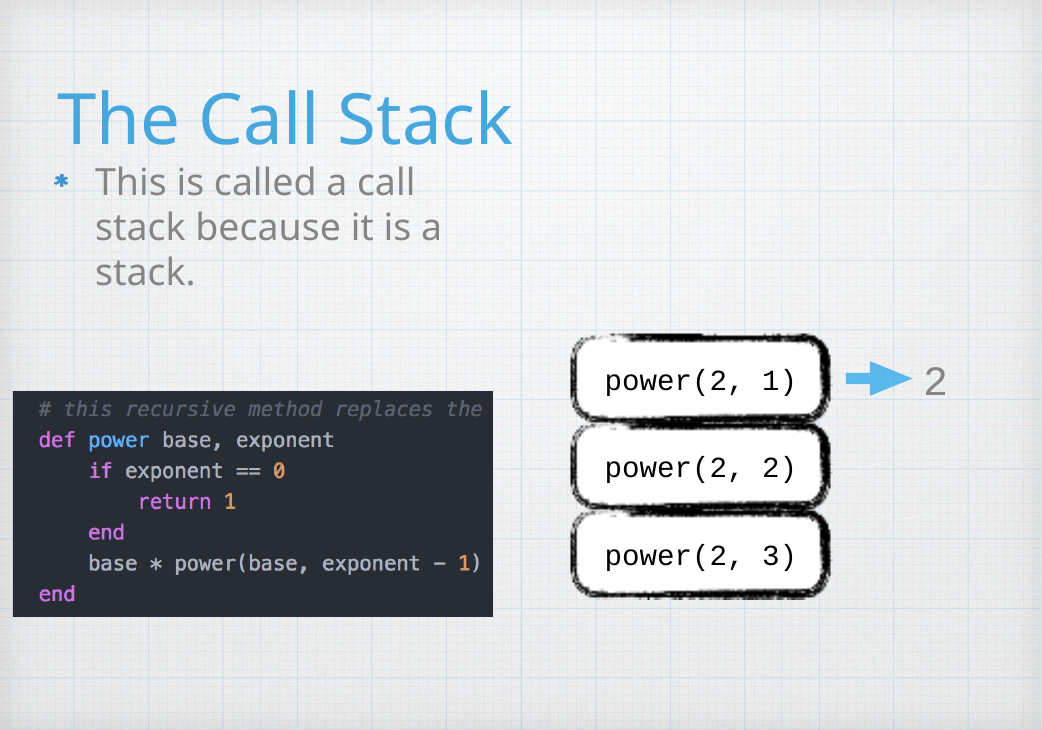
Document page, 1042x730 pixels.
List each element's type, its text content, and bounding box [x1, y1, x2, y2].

list This is called a call stack because it is a stack. [52, 94, 500, 357]
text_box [569, 513, 833, 600]
picture [0, 0, 1042, 730]
text_box 2 [920, 351, 951, 406]
title The Call Stack [54, 59, 951, 172]
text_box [569, 425, 833, 513]
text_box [569, 332, 833, 425]
text_box [845, 361, 913, 396]
